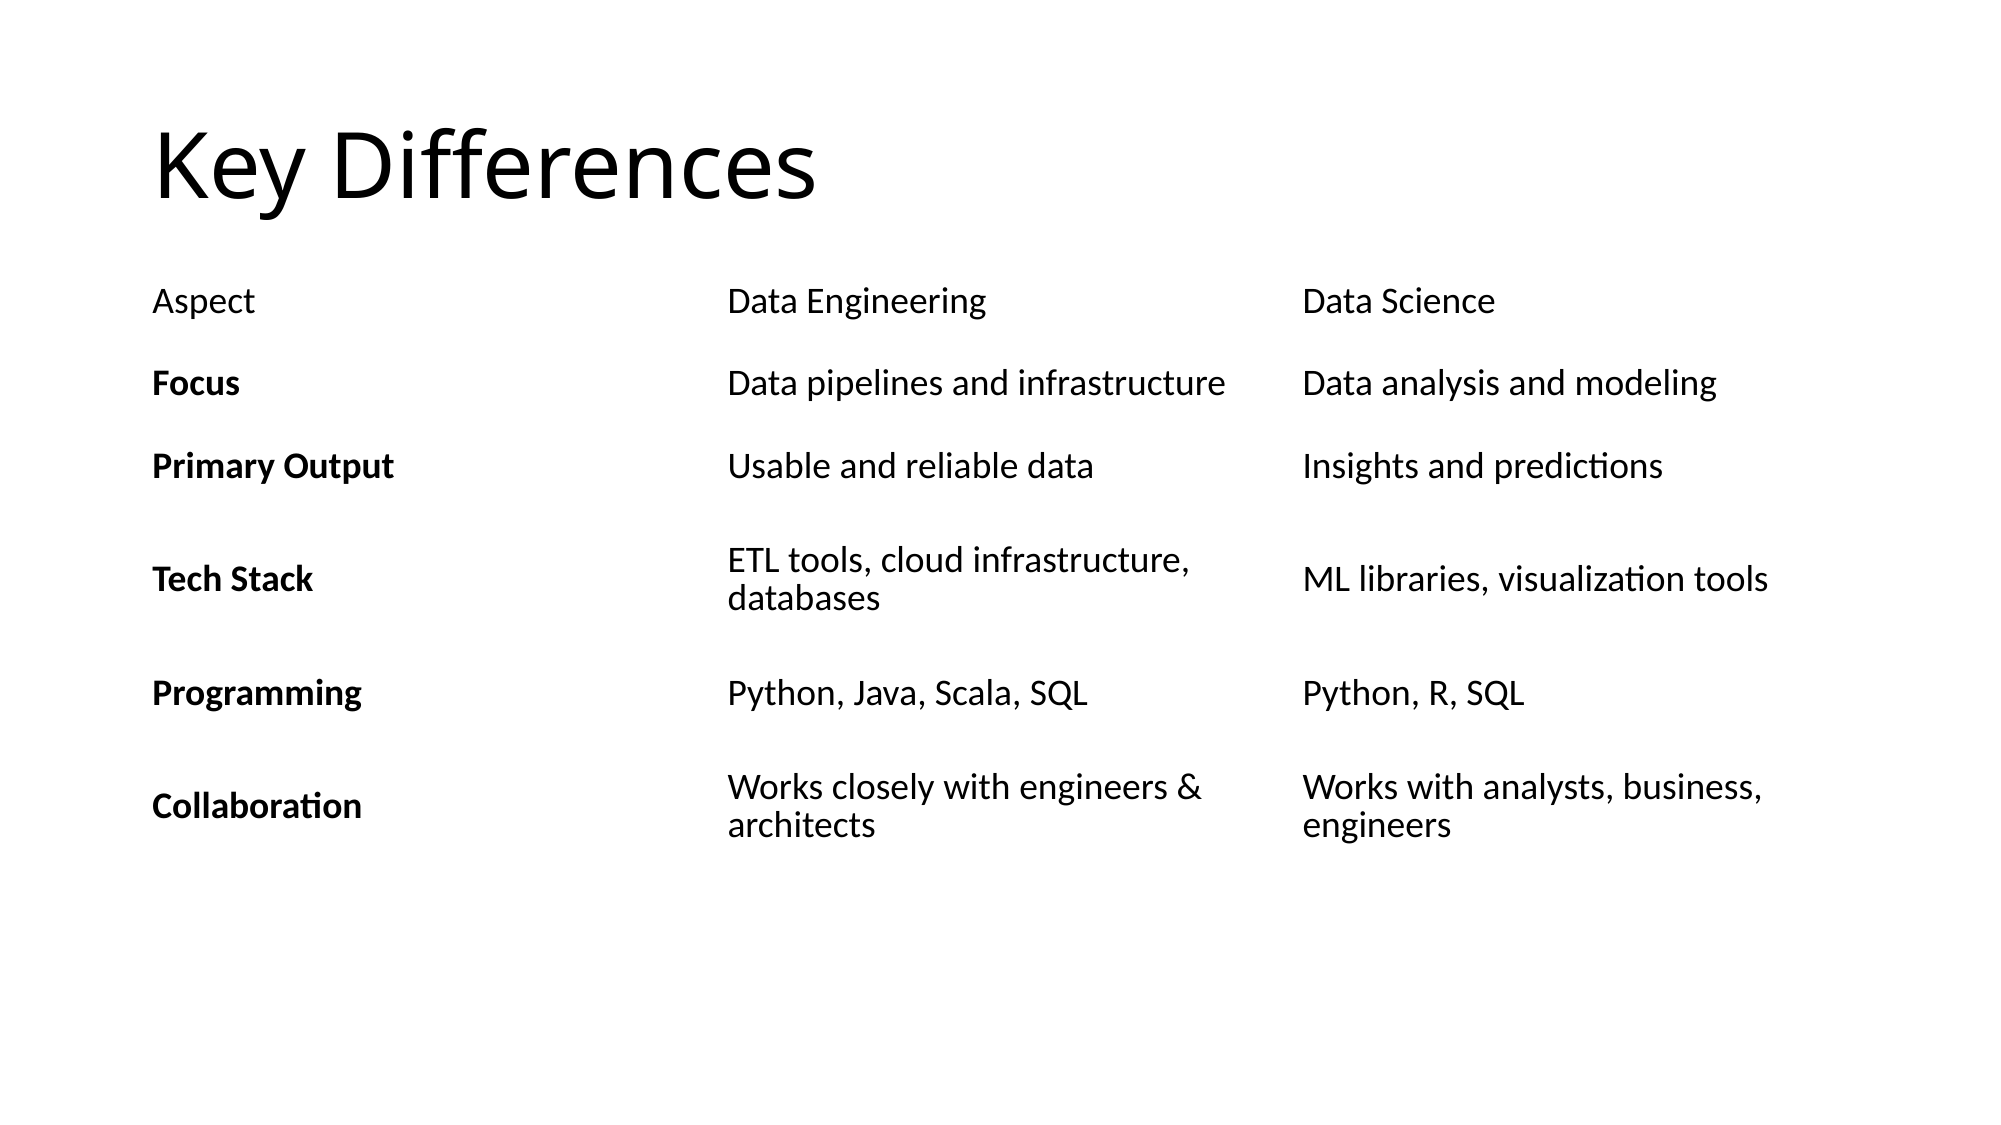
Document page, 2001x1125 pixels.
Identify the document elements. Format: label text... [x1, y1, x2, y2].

table_header Aspect [137, 278, 712, 345]
table_header Data Science [1287, 278, 1862, 345]
table_cell Python, Java, Scala, SQL [712, 654, 1287, 737]
table_cell Data analysis and modeling [1287, 345, 1862, 427]
table_cell Works with analysts, business, engineers [1287, 737, 1862, 881]
table_cell Programming [137, 654, 712, 737]
table_cell Focus [137, 345, 712, 427]
title Key Differences [137, 59, 1863, 278]
table_cell Insights and predictions [1287, 427, 1862, 510]
table_cell Python, R, SQL [1287, 654, 1862, 737]
table_cell ETL tools, cloud infrastructure, databases [712, 510, 1287, 654]
table_cell Collaboration [137, 737, 712, 881]
table_header Data Engineering [712, 278, 1287, 345]
table_cell ML libraries, visualization tools [1287, 510, 1862, 654]
table_cell Usable and reliable data [712, 427, 1287, 510]
table_cell Tech Stack [137, 510, 712, 654]
table_cell Data pipelines and infrastructure [712, 345, 1287, 427]
table_cell Works closely with engineers & architects [712, 737, 1287, 881]
table_cell Primary Output [137, 427, 712, 510]
